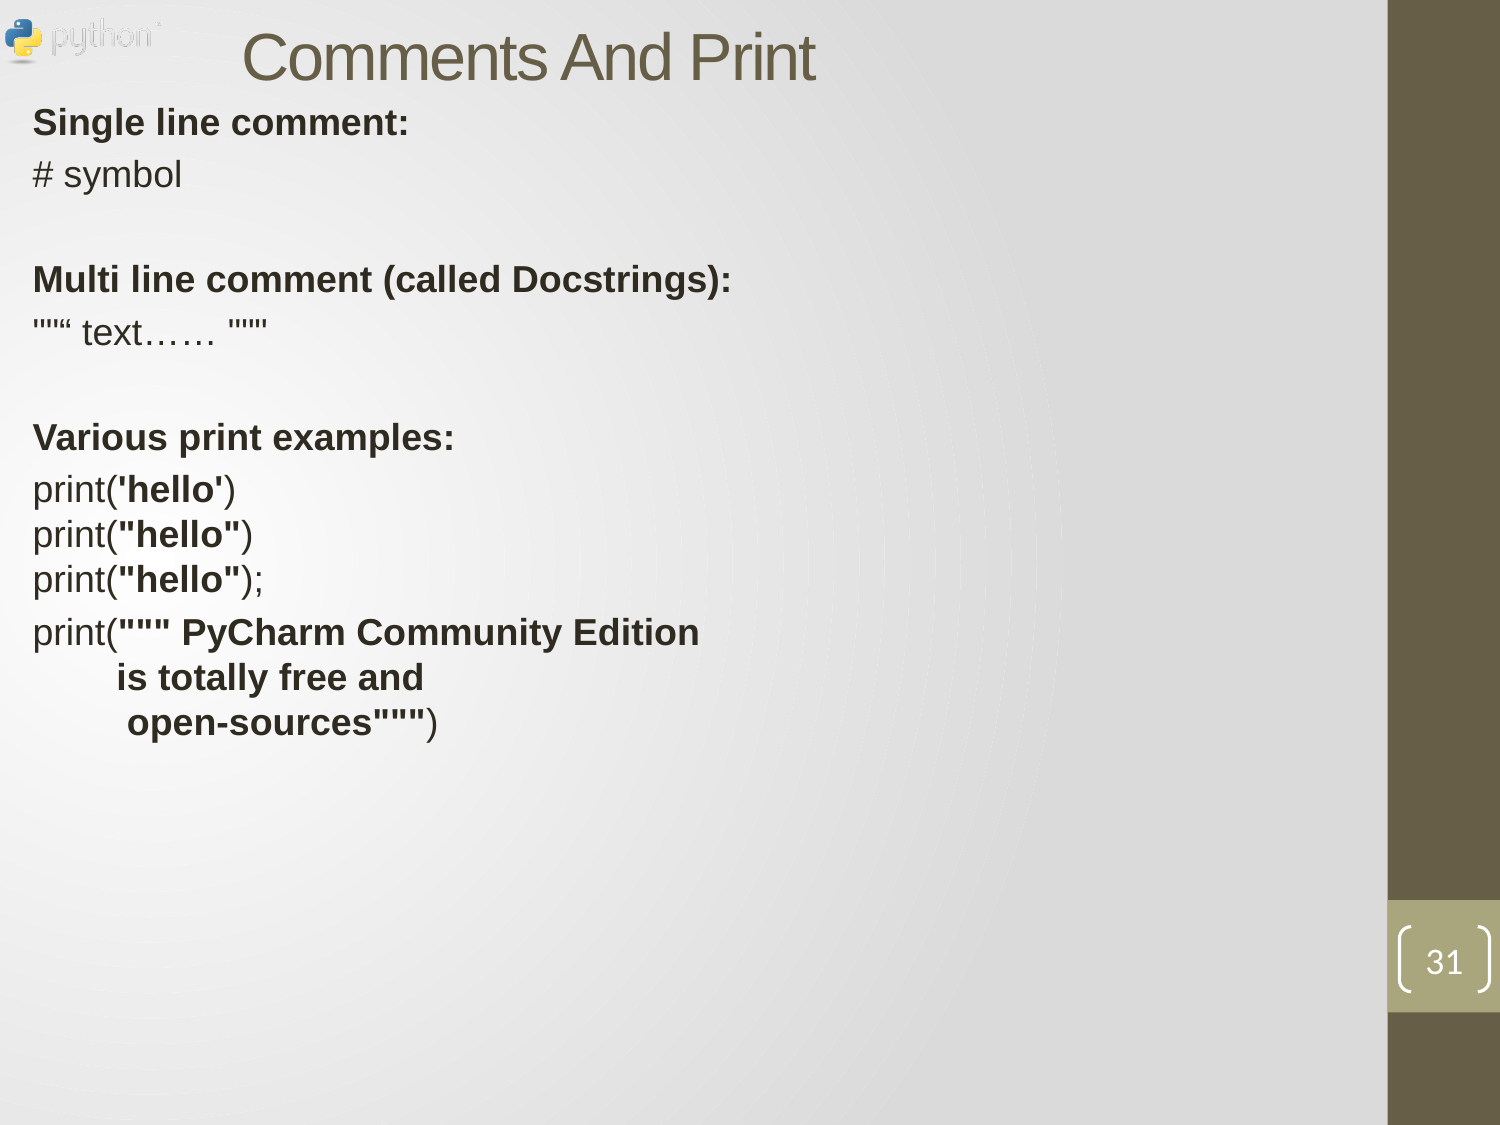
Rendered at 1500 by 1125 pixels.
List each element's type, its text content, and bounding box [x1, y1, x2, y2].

slide_number 31 [1397, 925, 1492, 994]
title Comments And Print [76, 19, 1427, 88]
list Single line comment: # symbol Multi line comment (called Docstrings): ""“ text…… """ Various print examples: print('hello') print("hello") print("hello"); print(""" PyCharm Community Edition is totally free and open-sources""") [17, 90, 1471, 1106]
picture [0, 11, 190, 67]
